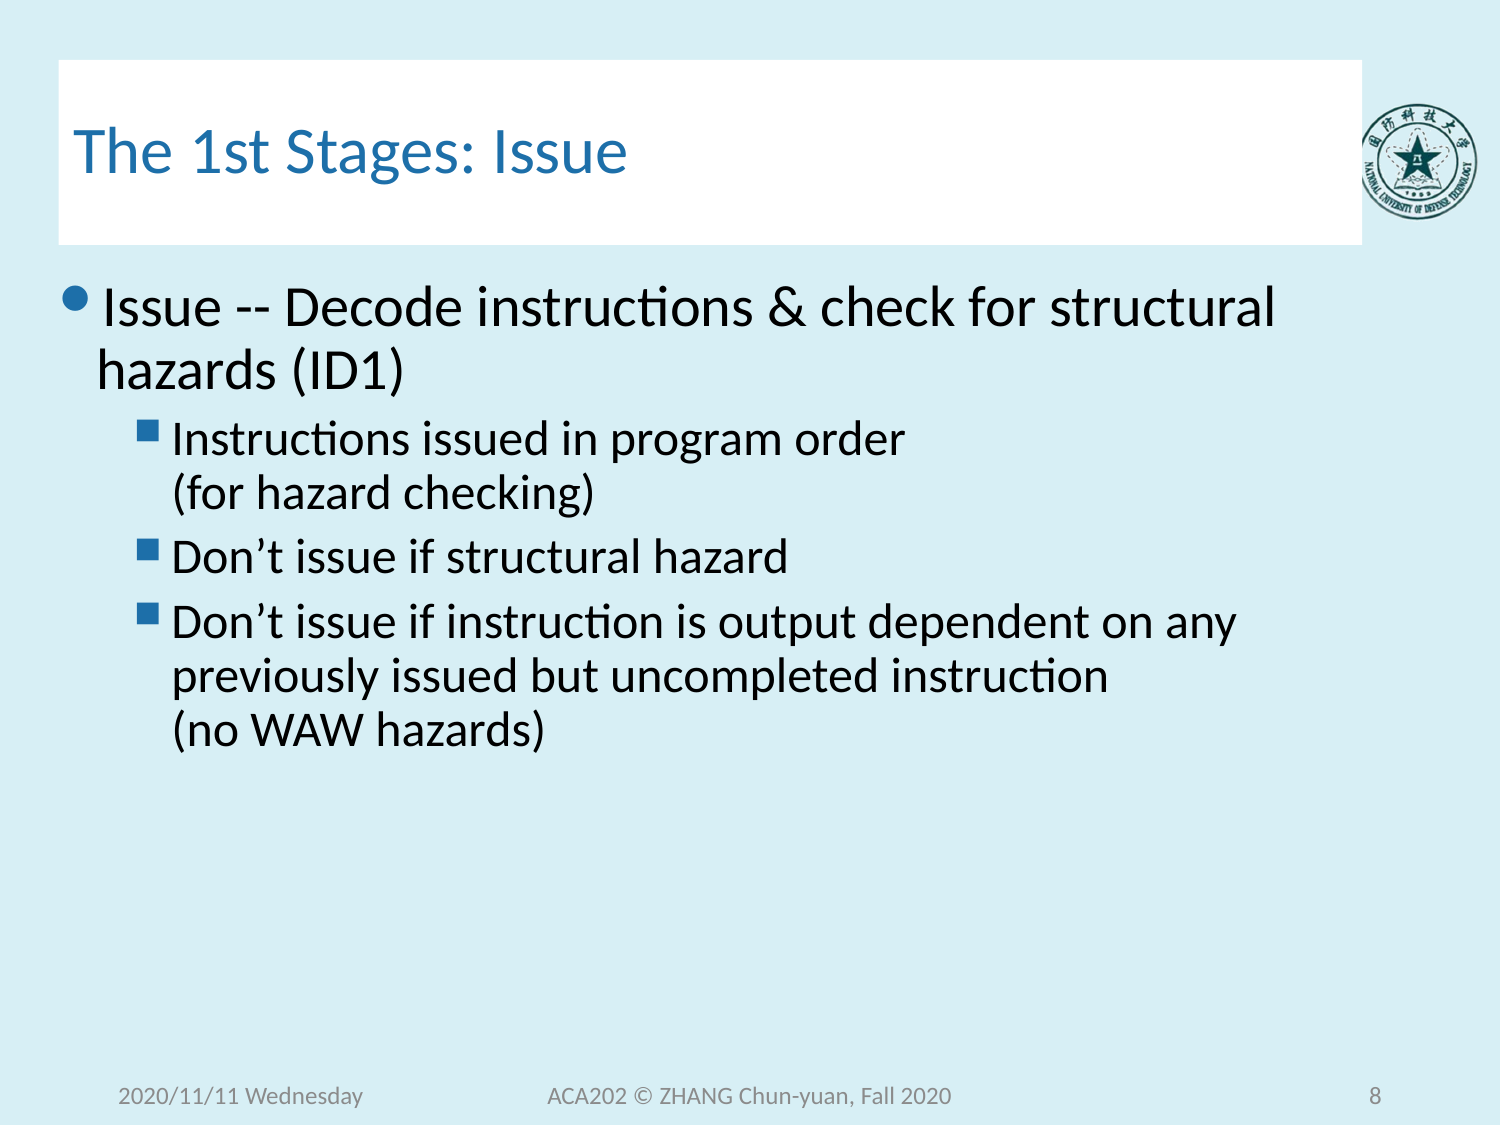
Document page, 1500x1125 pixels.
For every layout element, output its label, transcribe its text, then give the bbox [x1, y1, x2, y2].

footer ACA202 © ZHANG Chun-yuan, Fall 2020 [496, 1064, 1004, 1125]
slide_number 8 [1059, 1064, 1397, 1125]
title The 1st Stages: Issue [58, 59, 1363, 245]
list Issue -- Decode instructions & check for structural hazards (ID1) Instructions issued in program order (for hazard checking) Don’t issue if structural hazard Don’t issue if instruction is output dependent on any previously issued but uncompleted instruction (no WAW hazards) [43, 268, 1457, 1045]
picture [1363, 102, 1480, 224]
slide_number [103, 1064, 441, 1125]
